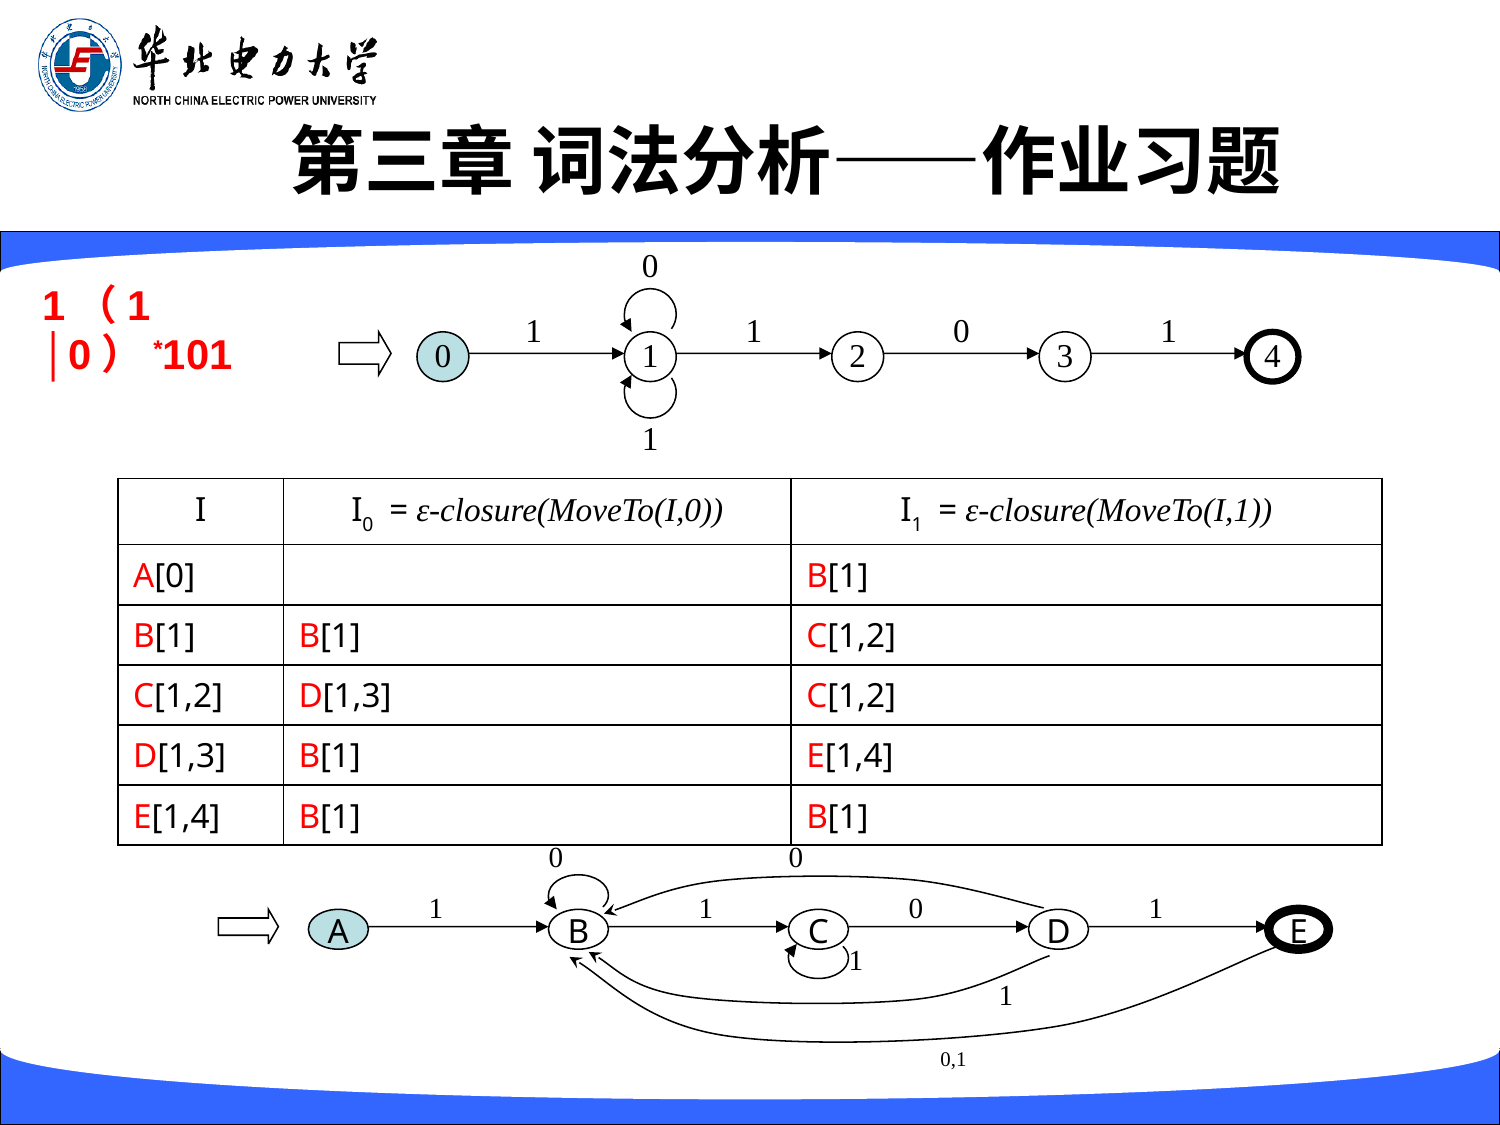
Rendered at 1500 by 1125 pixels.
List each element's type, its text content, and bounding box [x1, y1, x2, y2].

list 1（1 │0）*101 [27, 270, 333, 354]
table_header I0 = ε-closure(MoveTo(I,0)) [284, 479, 790, 544]
table_cell B[1] [284, 606, 790, 664]
picture [0, 0, 414, 126]
table_cell E[1,4] [792, 726, 1381, 784]
table_cell B[1] [119, 606, 283, 664]
table_header I [119, 479, 283, 544]
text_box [218, 839, 1329, 1083]
title 第三章 词法分析——作业习题 [147, 108, 1424, 209]
table_cell E[1,4] [119, 786, 283, 844]
table_cell C[1,2] [119, 666, 283, 724]
table_cell D[1,3] [284, 666, 790, 724]
table_cell B[1] [284, 726, 790, 784]
table_cell B[1] [792, 545, 1381, 604]
table_cell C[1,2] [792, 666, 1381, 724]
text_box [339, 245, 1299, 462]
table_cell C[1,2] [792, 606, 1381, 664]
table_header I1 = ε-closure(MoveTo(I,1)) [792, 479, 1381, 544]
table_cell [284, 545, 790, 604]
table_cell D[1,3] [119, 726, 283, 784]
table_cell A[0] [119, 545, 283, 604]
table_cell B[1] [792, 786, 1381, 844]
table_cell B[1] [284, 786, 790, 838]
